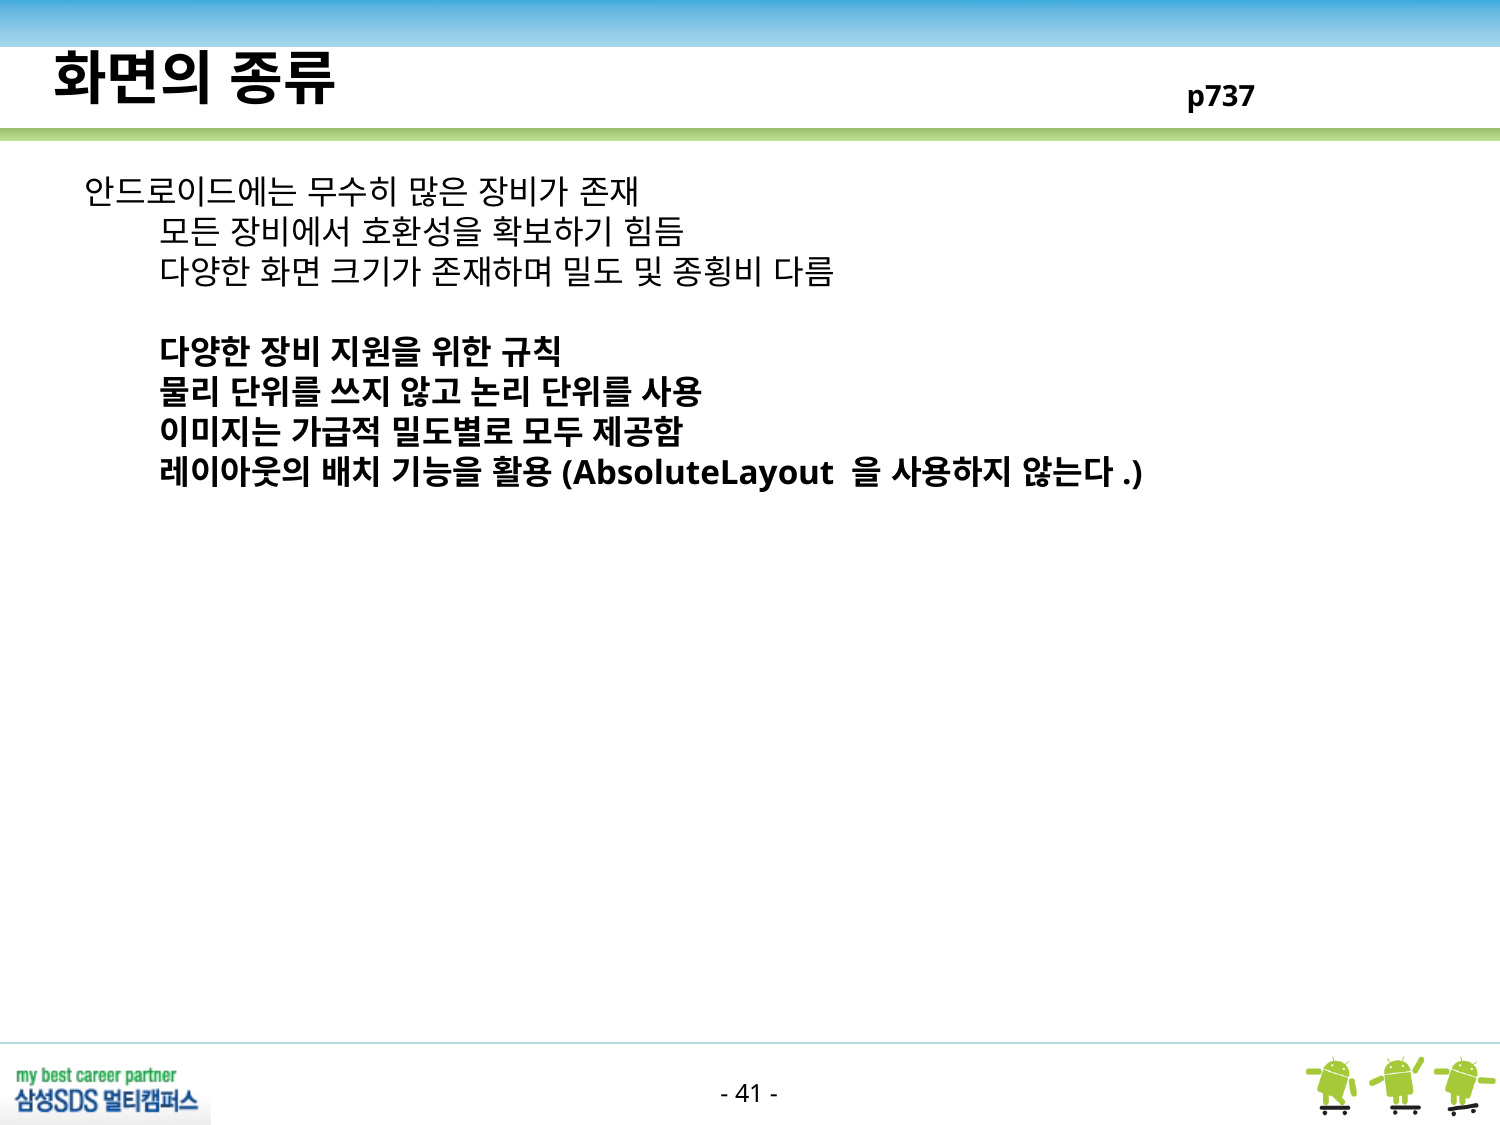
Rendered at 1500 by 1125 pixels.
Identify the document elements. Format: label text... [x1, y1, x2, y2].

text_box 안드로이드에는 무수히 많은 장비가 존재 모든 장비에서 호환성을 확보하기 힘듬 다양한 화면 크기가 존재하며 밀도 및 종횡비 다름 다양한 장비 지원을 위한 규칙 물리 단위를 쓰지 않고 논리 단위를 사용 이미지는 가급적 밀도별로 모두 제공함 레이아웃의 배치 기능을 활용(AbsoluteLayout 을 사용하지 않는다.) [70, 163, 1442, 499]
slide_number - 41 - [574, 1070, 925, 1125]
text_box p737 [1171, 70, 1500, 120]
picture [1300, 1048, 1500, 1125]
text_box 화면의 종류 [53, 42, 971, 111]
picture [0, 0, 1500, 47]
picture [0, 1060, 211, 1125]
